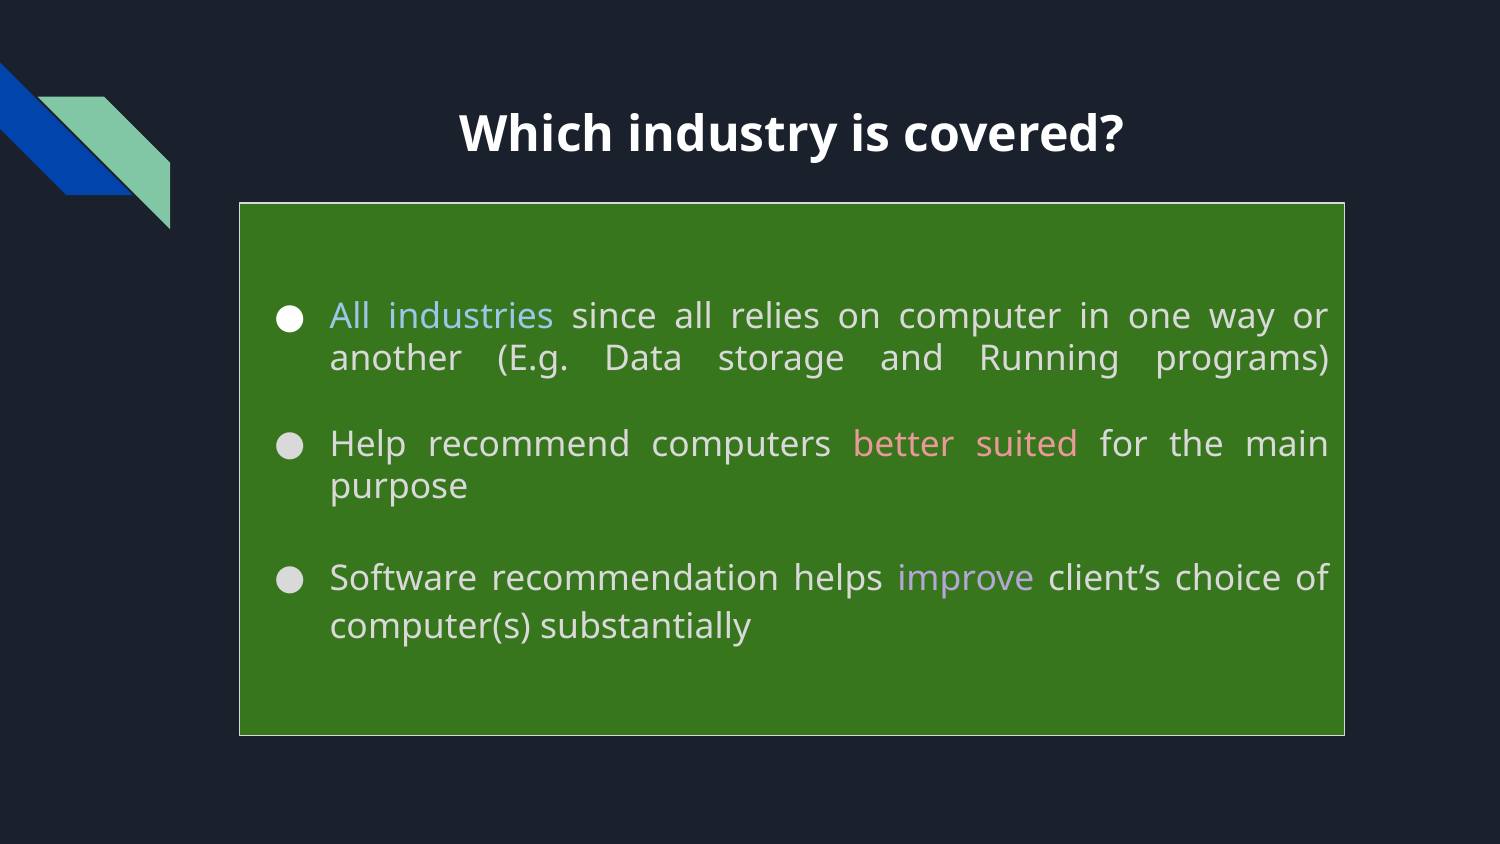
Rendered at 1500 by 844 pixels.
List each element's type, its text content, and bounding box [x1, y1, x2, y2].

text_box All industries since all relies on computer in one way or another (E.g. Data storage and Running programs) Help recommend computers better suited for the main purpose Software recommendation helps improve client’s choice of computer(s) substantially [239, 203, 1345, 736]
text_box Which industry is covered? [354, 86, 1230, 167]
